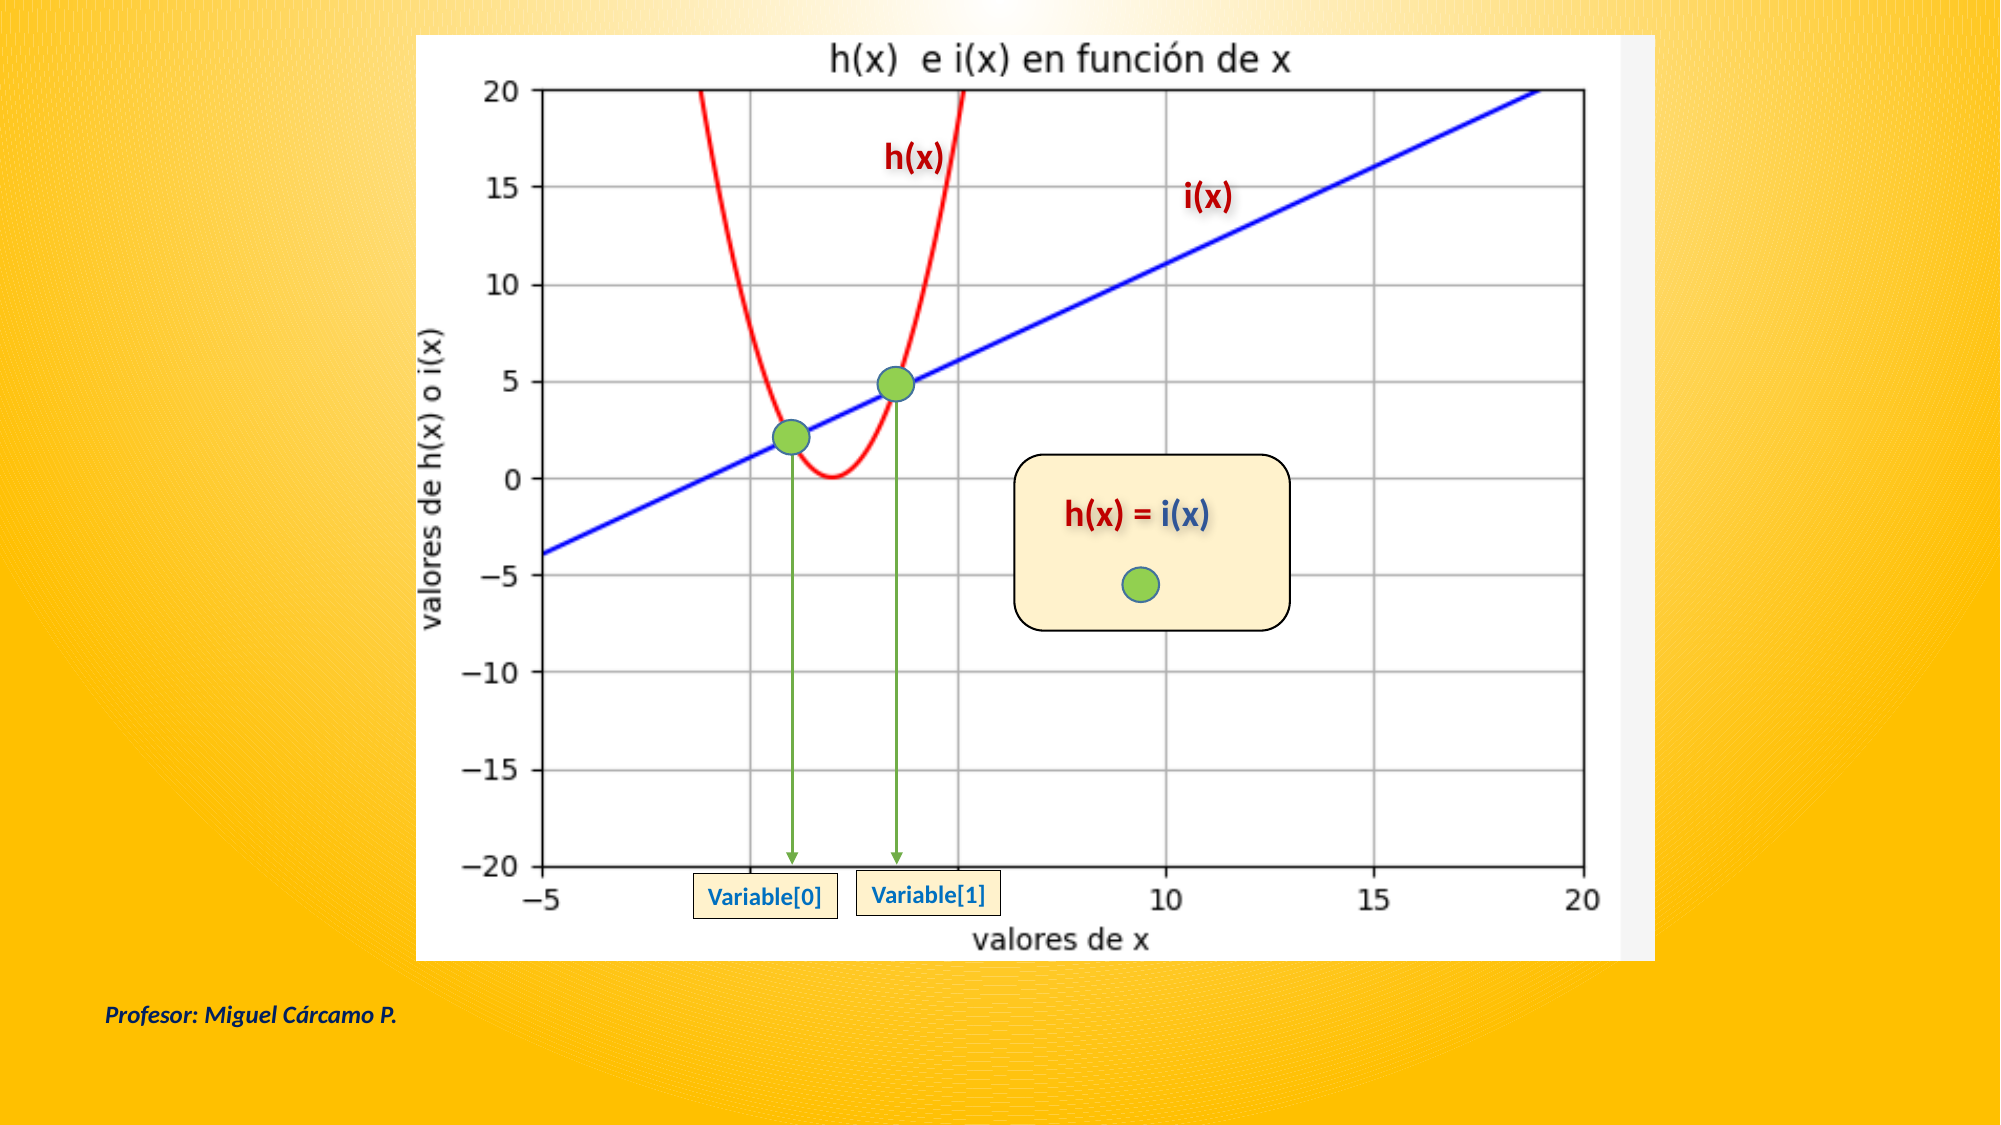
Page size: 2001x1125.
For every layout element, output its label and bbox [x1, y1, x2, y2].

picture [416, 35, 1655, 961]
